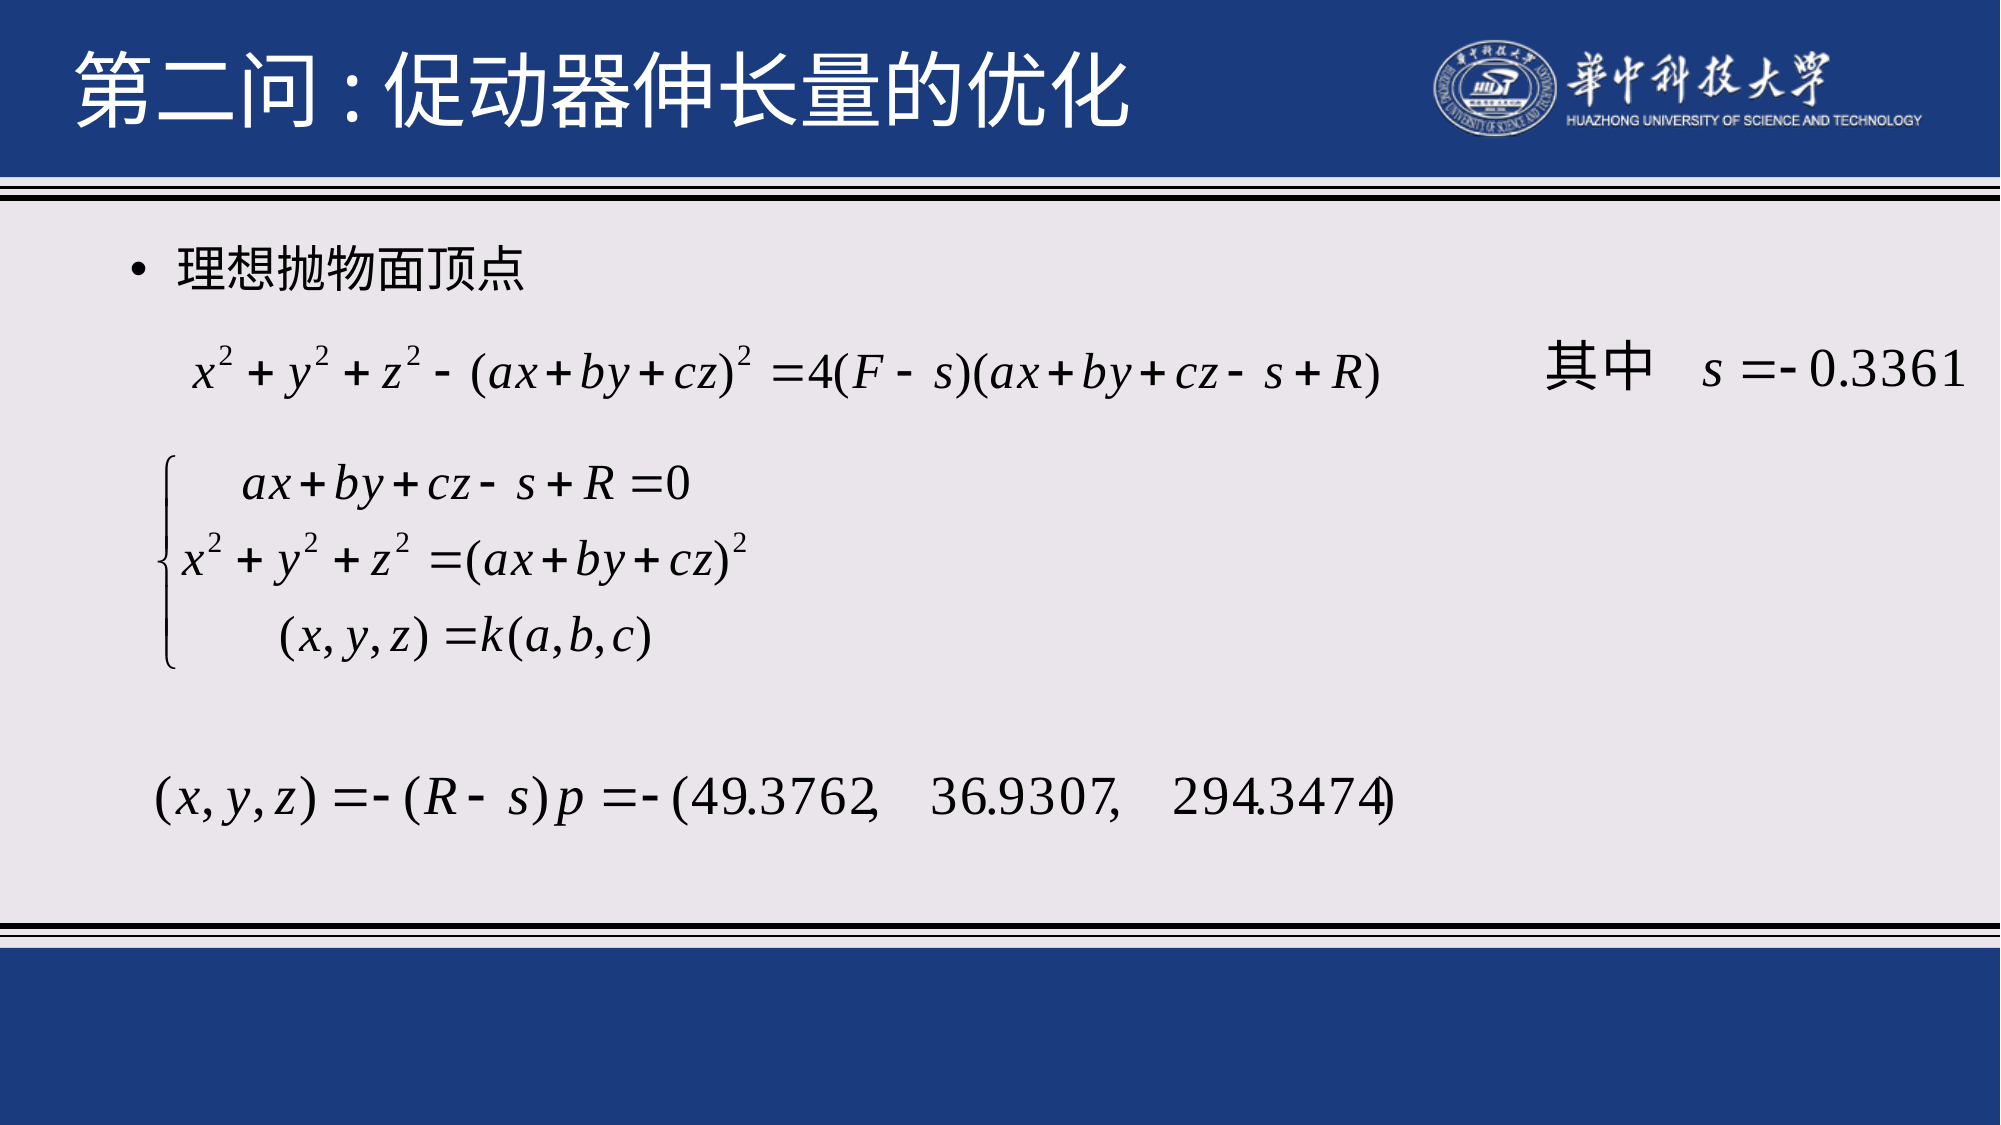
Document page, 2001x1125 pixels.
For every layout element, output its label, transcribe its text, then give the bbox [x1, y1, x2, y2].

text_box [1538, 331, 1966, 410]
picture [1428, 31, 1957, 146]
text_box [146, 763, 1407, 838]
text_box 第二问:促动器伸长量的优化 [56, 31, 1340, 146]
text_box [182, 333, 1388, 410]
text_box 理想抛物面顶点 [115, 230, 1072, 306]
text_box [146, 444, 760, 681]
